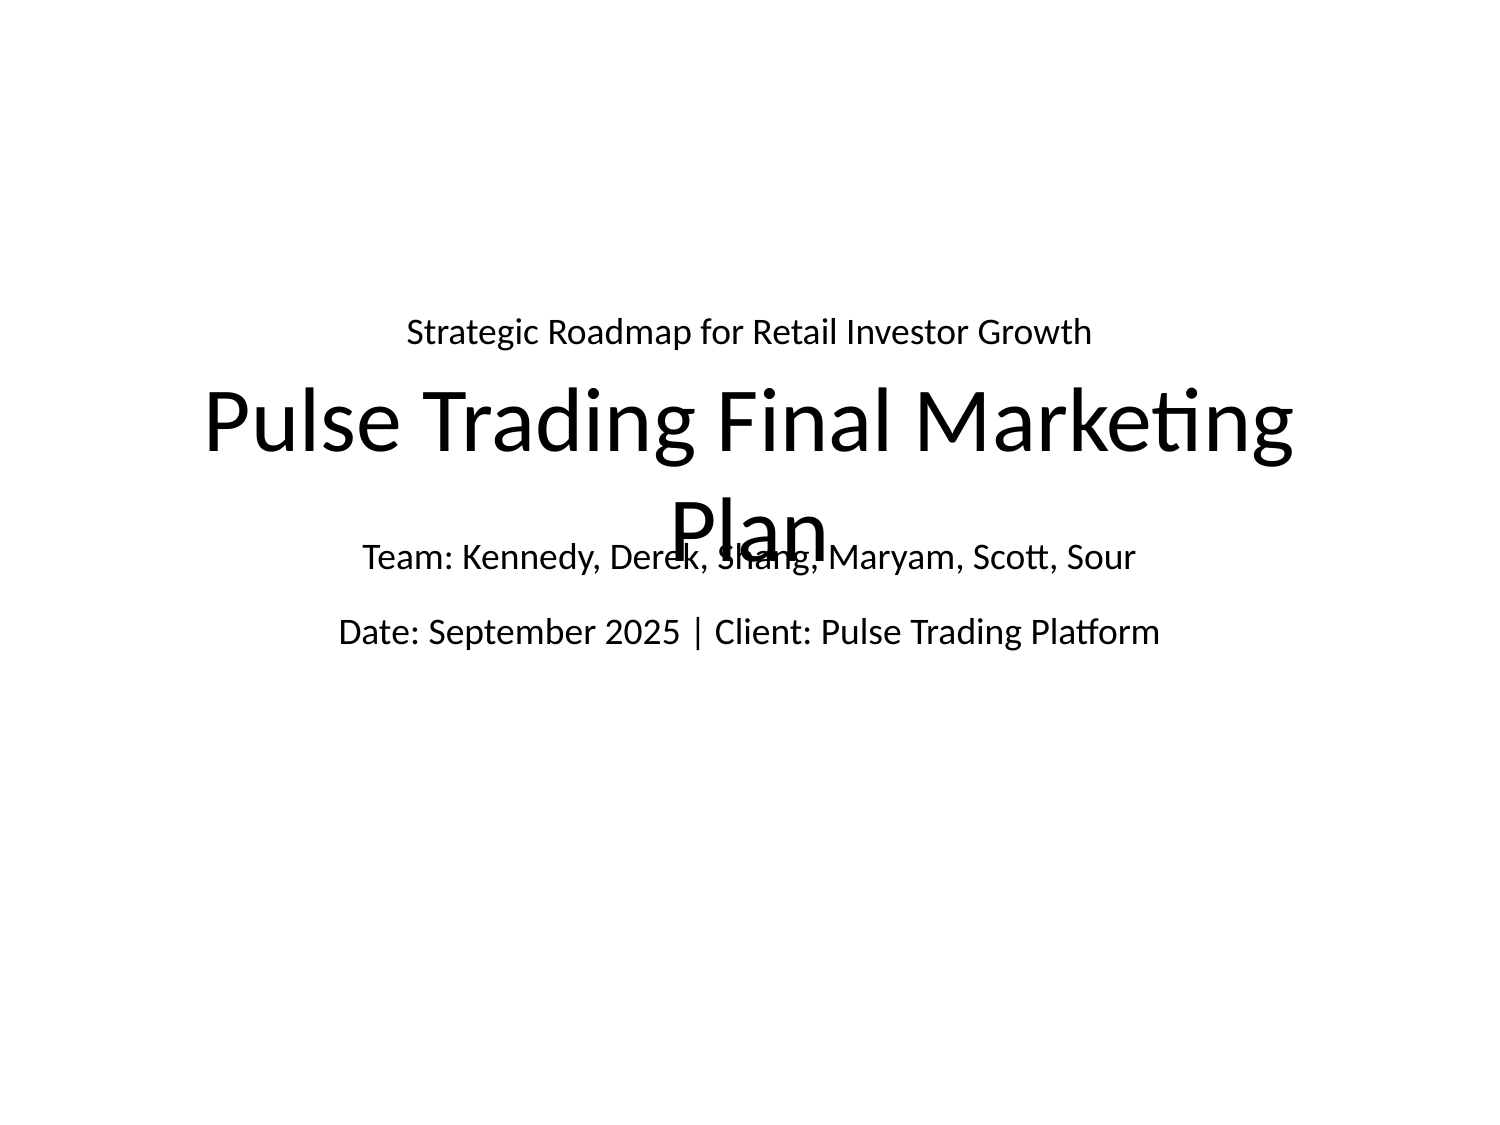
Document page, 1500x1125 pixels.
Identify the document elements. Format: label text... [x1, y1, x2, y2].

title Pulse Trading Final Marketing Plan [112, 349, 1388, 591]
text_box Team: Kennedy, Derek, Shang, Maryam, Scott, Sour [149, 524, 1350, 585]
text_box Strategic Roadmap for Retail Investor Growth [149, 299, 1350, 360]
text_box Date: September 2025 | Client: Pulse Trading Platform [149, 599, 1350, 660]
